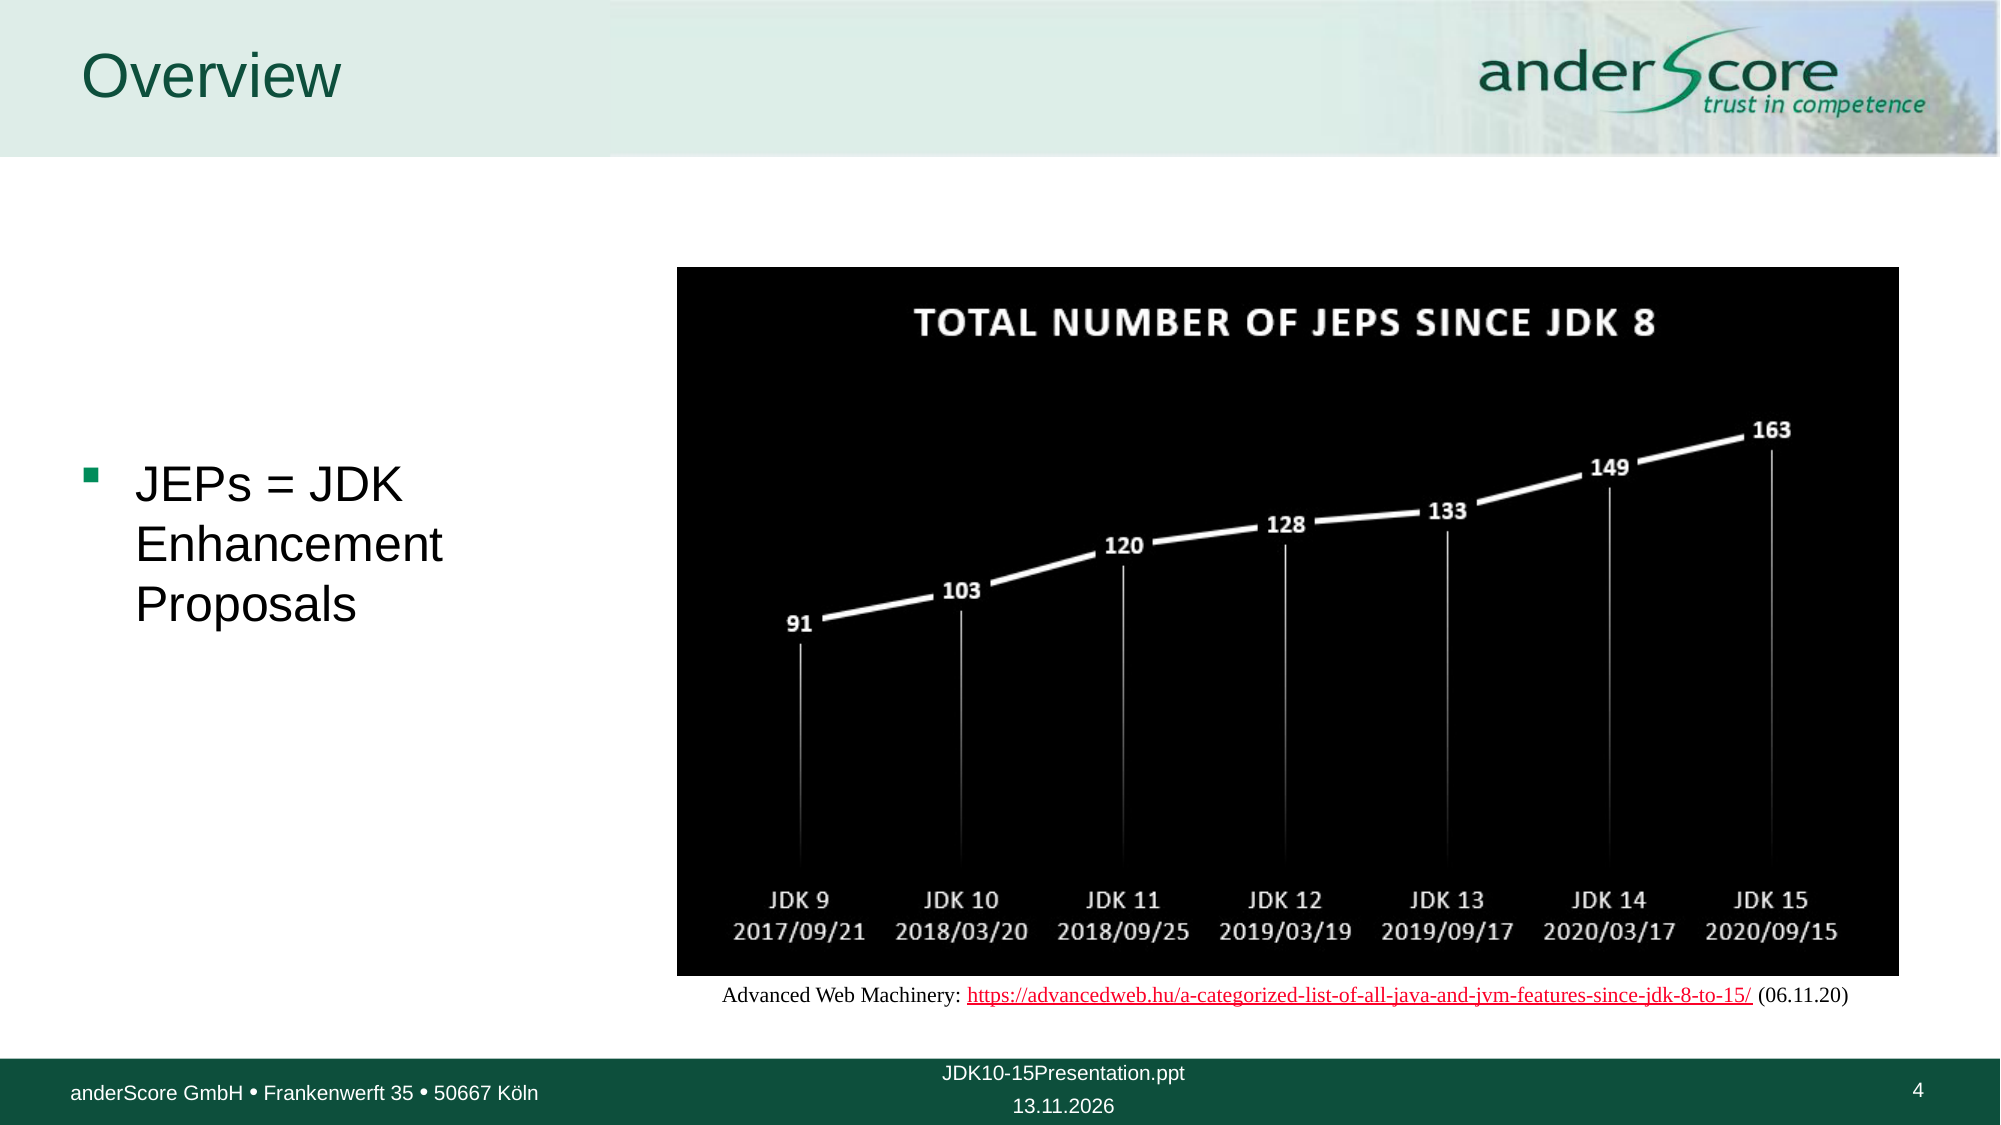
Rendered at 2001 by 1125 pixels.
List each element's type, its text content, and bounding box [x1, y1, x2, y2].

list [677, 266, 1899, 976]
picture [611, 0, 2000, 157]
text_box JEPs = JDK Enhancement Proposals [64, 163, 634, 1050]
title Overview [66, 19, 1282, 135]
text_box Advanced Web Machinery: https://advancedweb.hu/a-categorized-list-of-all-java-and-jvm-features-since-jdk-8-to-15/ (06.11.20) [675, 983, 1896, 1014]
